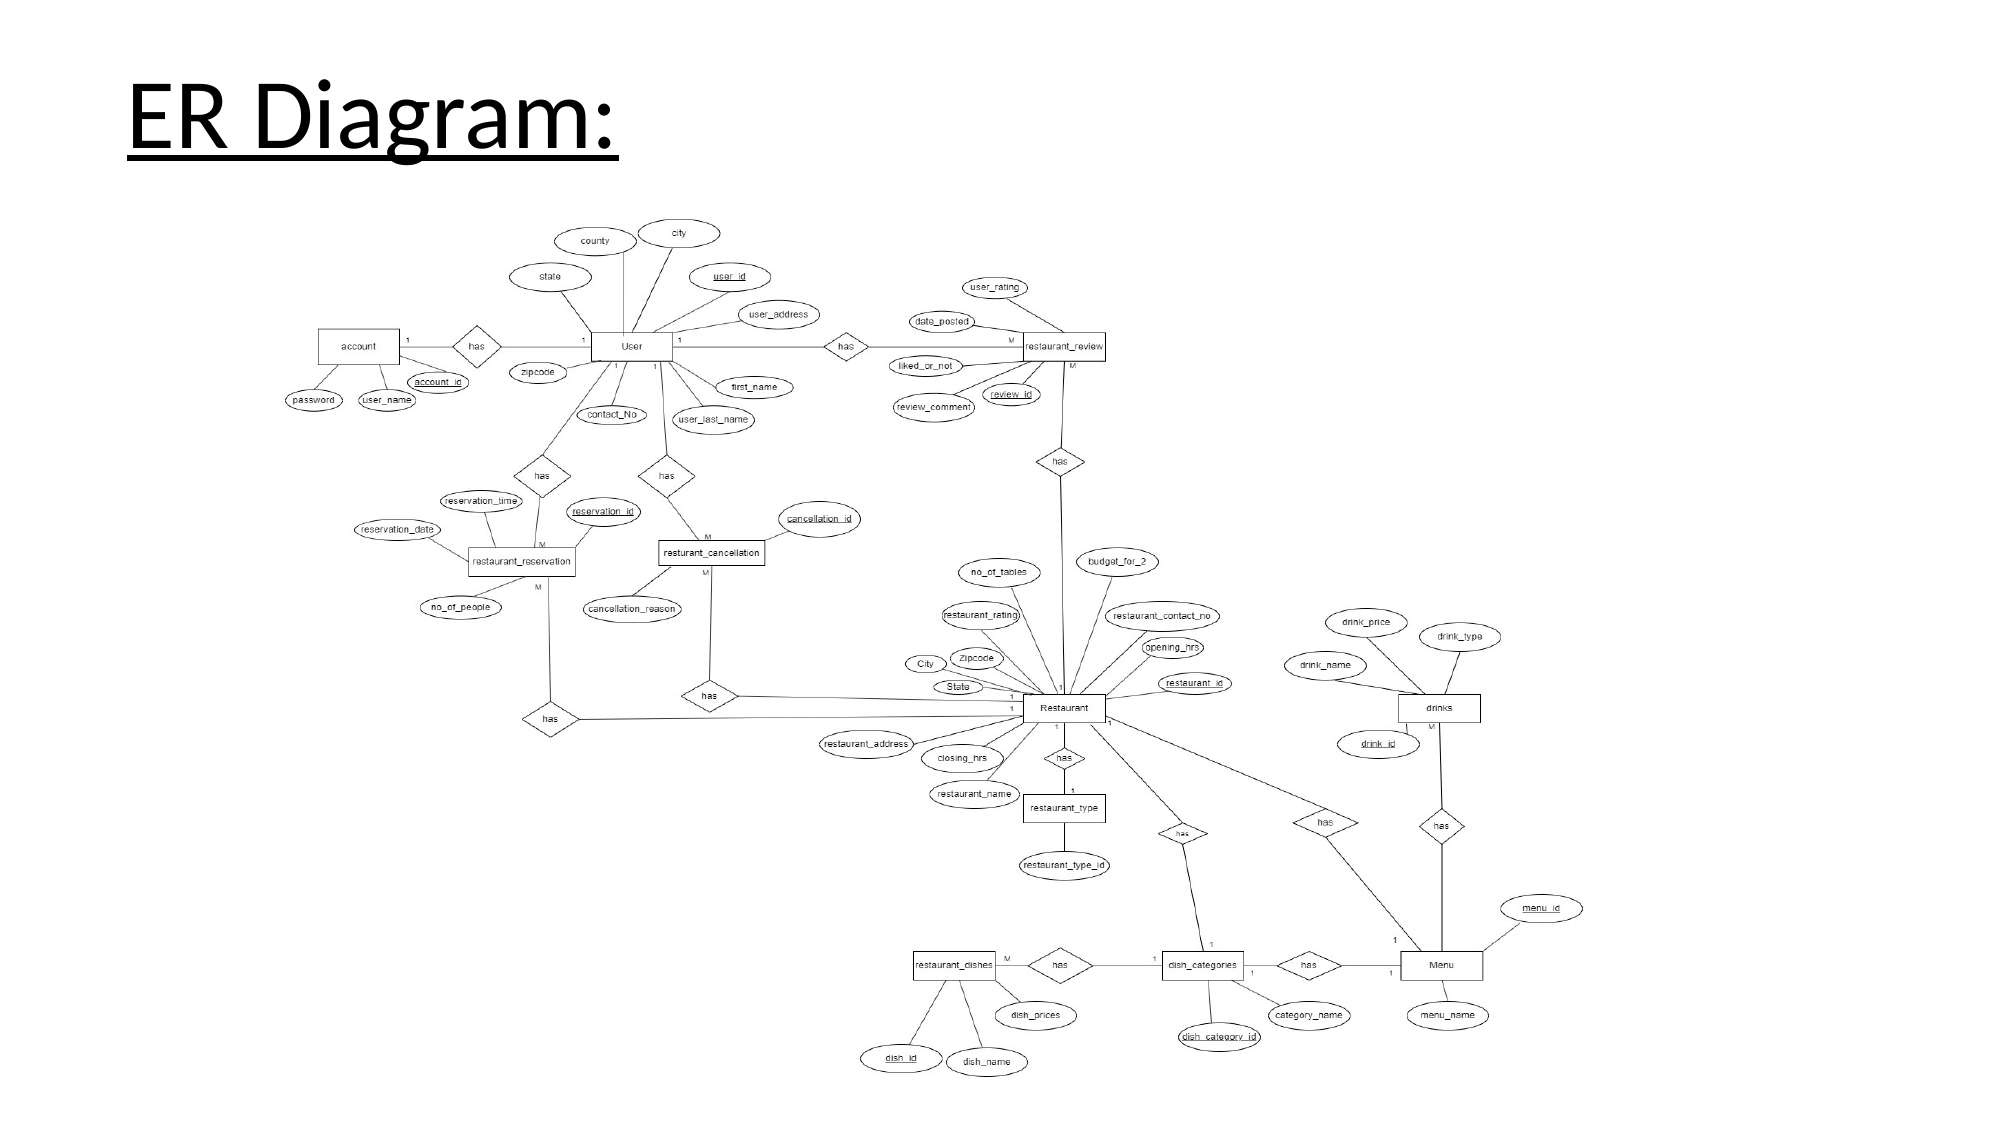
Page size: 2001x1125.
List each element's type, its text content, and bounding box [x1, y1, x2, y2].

title ER Diagram: [111, 0, 1837, 218]
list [282, 217, 1585, 1078]
